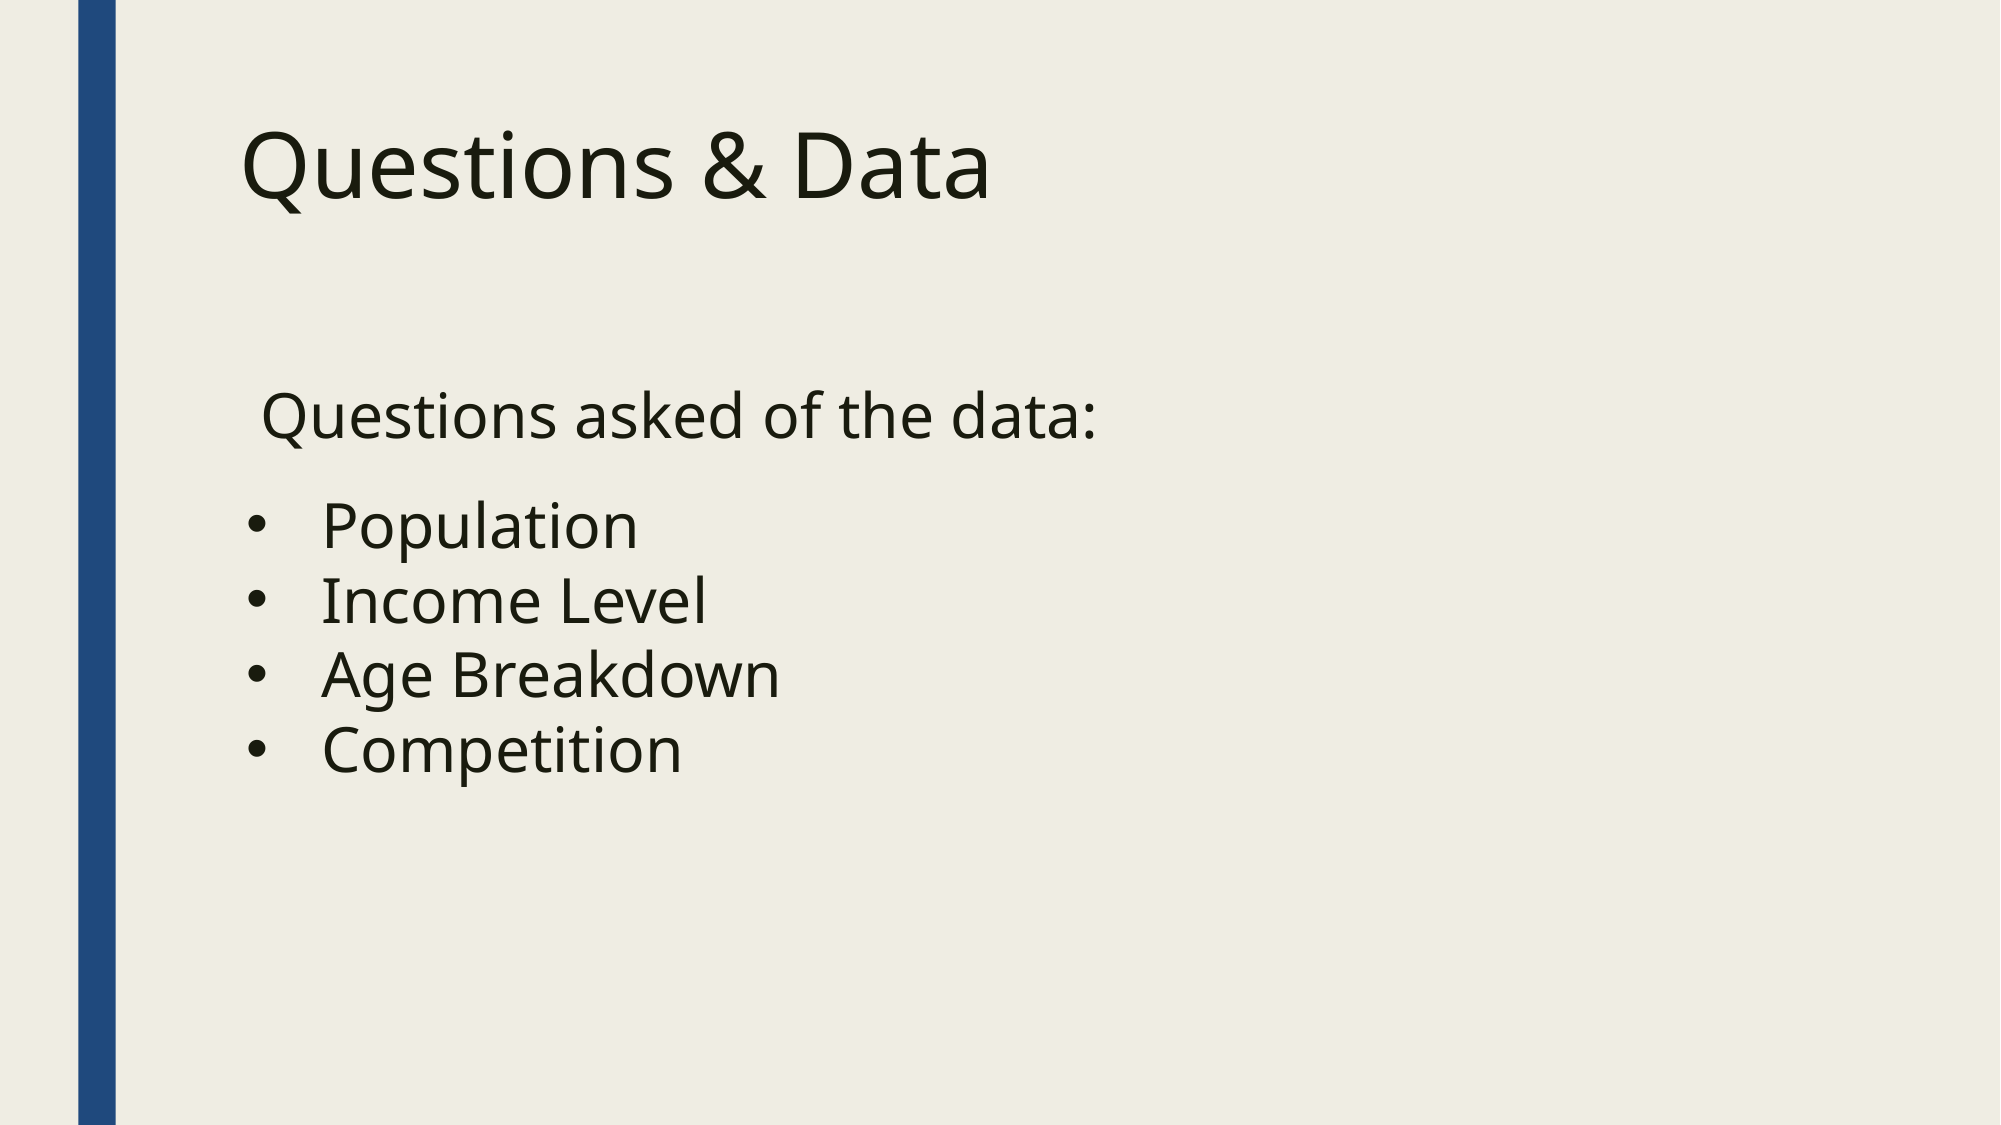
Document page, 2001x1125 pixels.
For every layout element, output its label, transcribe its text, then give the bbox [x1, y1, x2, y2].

text_box Questions & Data [225, 112, 1800, 357]
text_box Questions asked of the data: Population Income Level Age Breakdown Competition [225, 375, 1800, 963]
